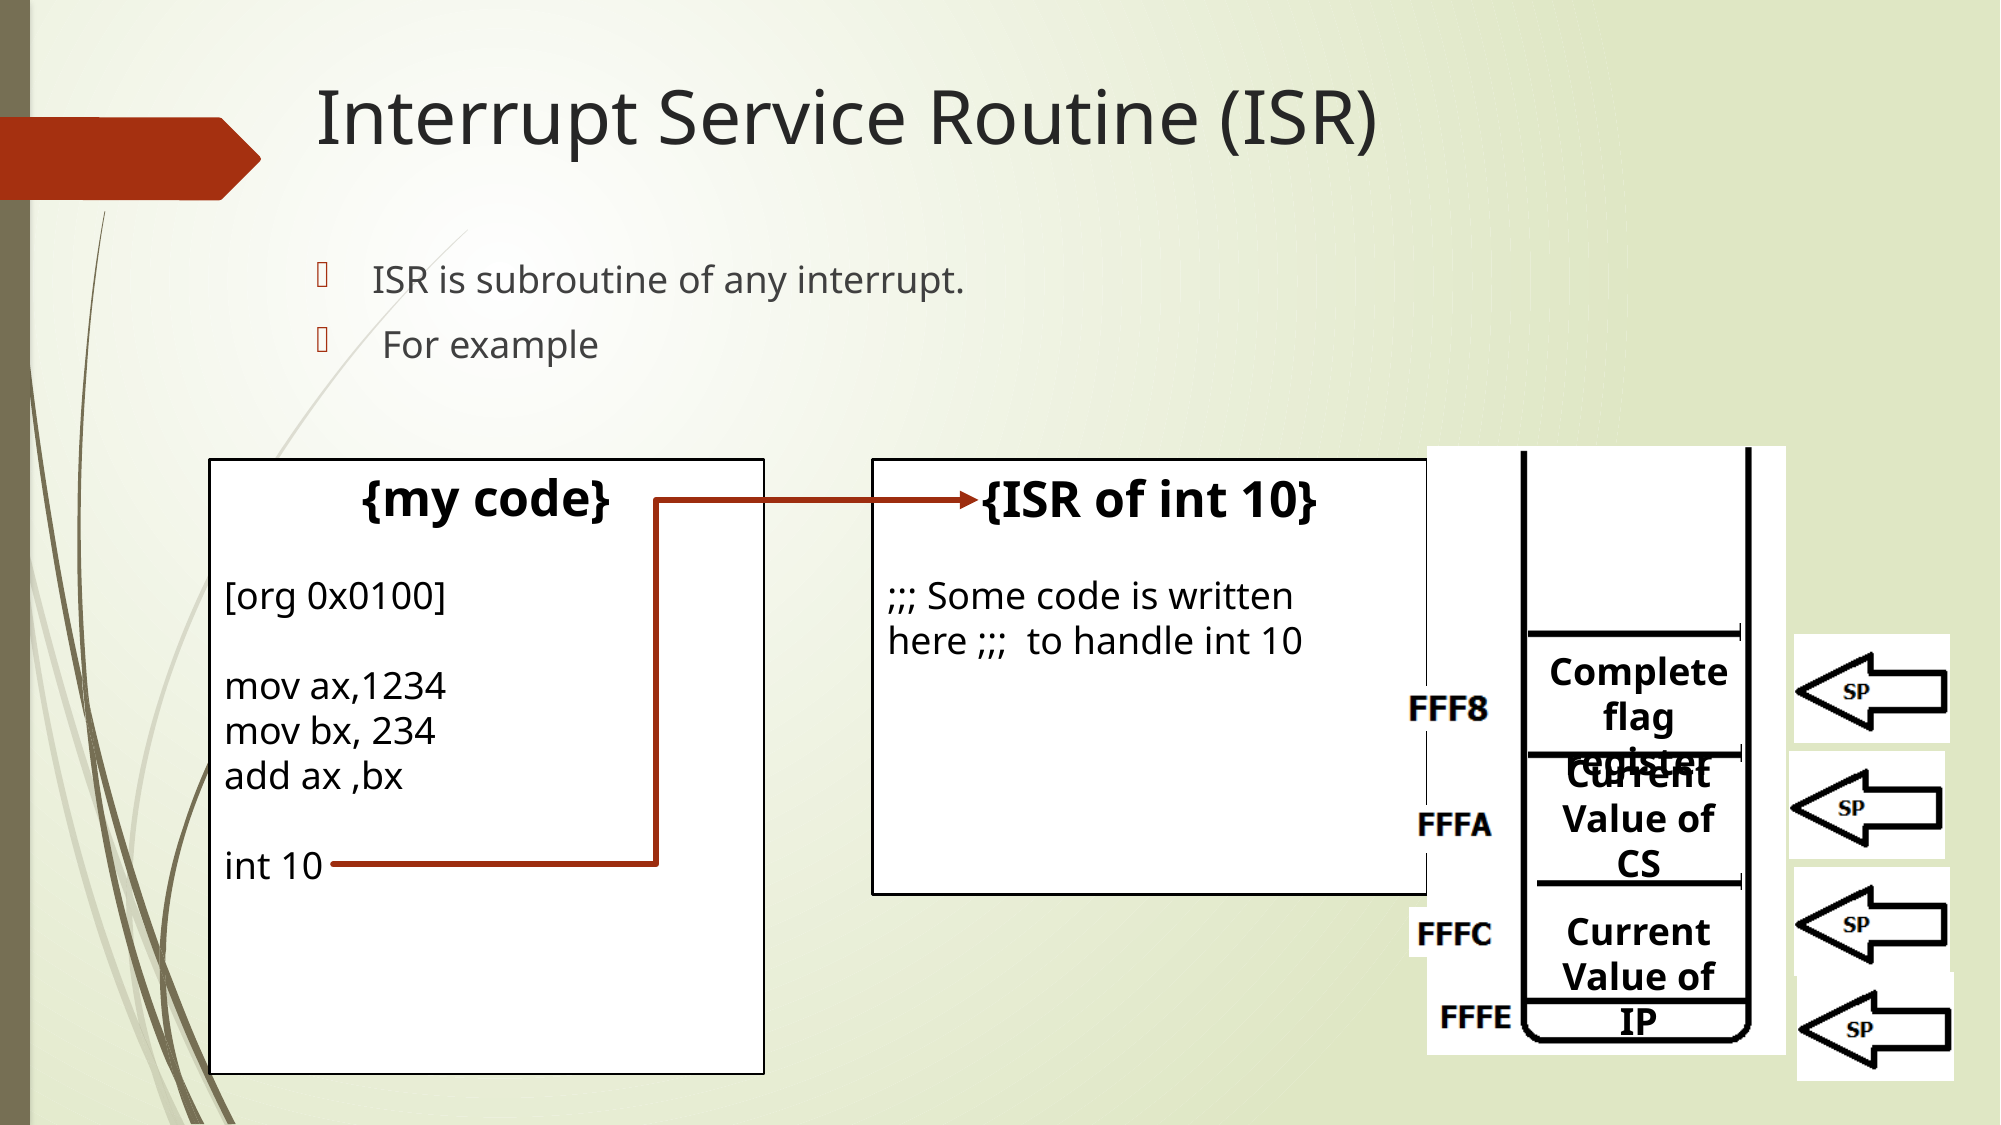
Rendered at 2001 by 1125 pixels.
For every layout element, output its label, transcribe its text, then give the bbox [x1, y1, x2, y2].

list ISR is subroutine of any interrupt. For example [300, 248, 1764, 497]
picture [1789, 750, 1946, 859]
text_box {my code} [org 0x0100] mov ax,1234 mov bx, 234 add ax ,bx int 10 [208, 458, 765, 1075]
picture [1405, 446, 1786, 1055]
text_box {ISR of int 10} ;;; Some code is written here ;;; to handle int 10 [871, 458, 1421, 896]
picture [1793, 867, 1954, 1081]
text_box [332, 499, 979, 865]
picture [1793, 634, 1951, 743]
title Interrupt Service Routine (ISR) [300, 62, 1763, 248]
